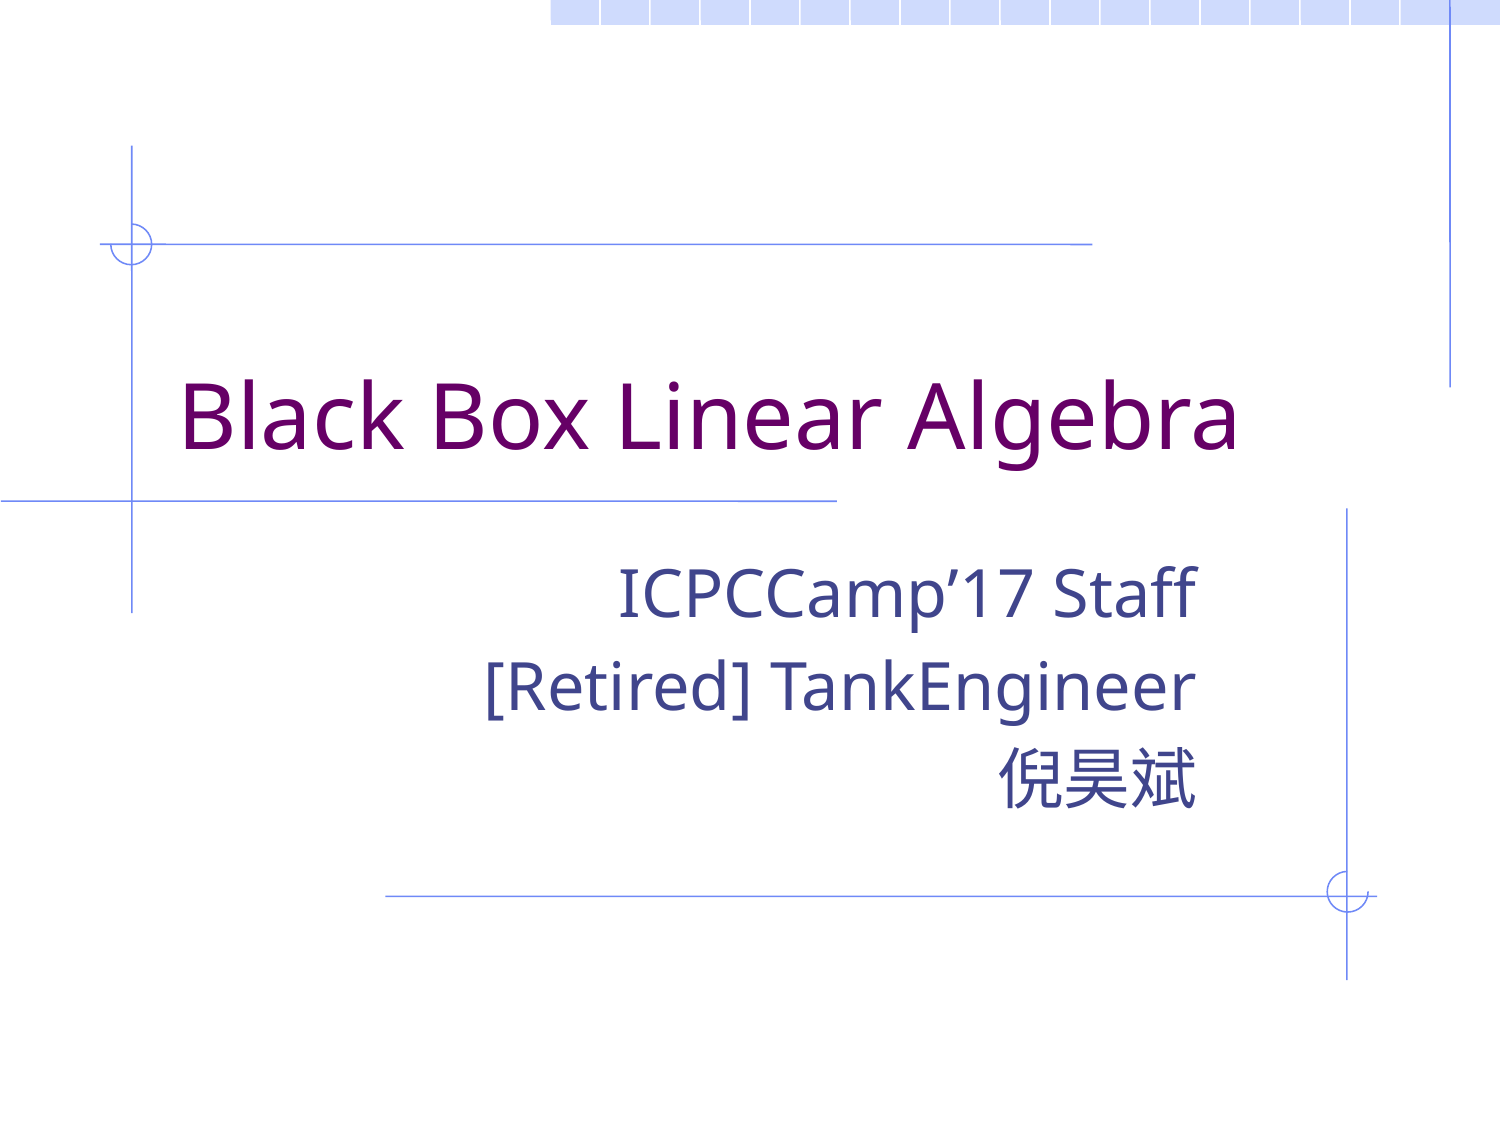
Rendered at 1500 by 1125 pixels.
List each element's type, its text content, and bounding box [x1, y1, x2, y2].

subtitle ICPCCamp’17 Staff [Retired] TankEngineer 倪昊斌 [162, 542, 1213, 831]
title Black Box Linear Algebra [162, 287, 1438, 475]
